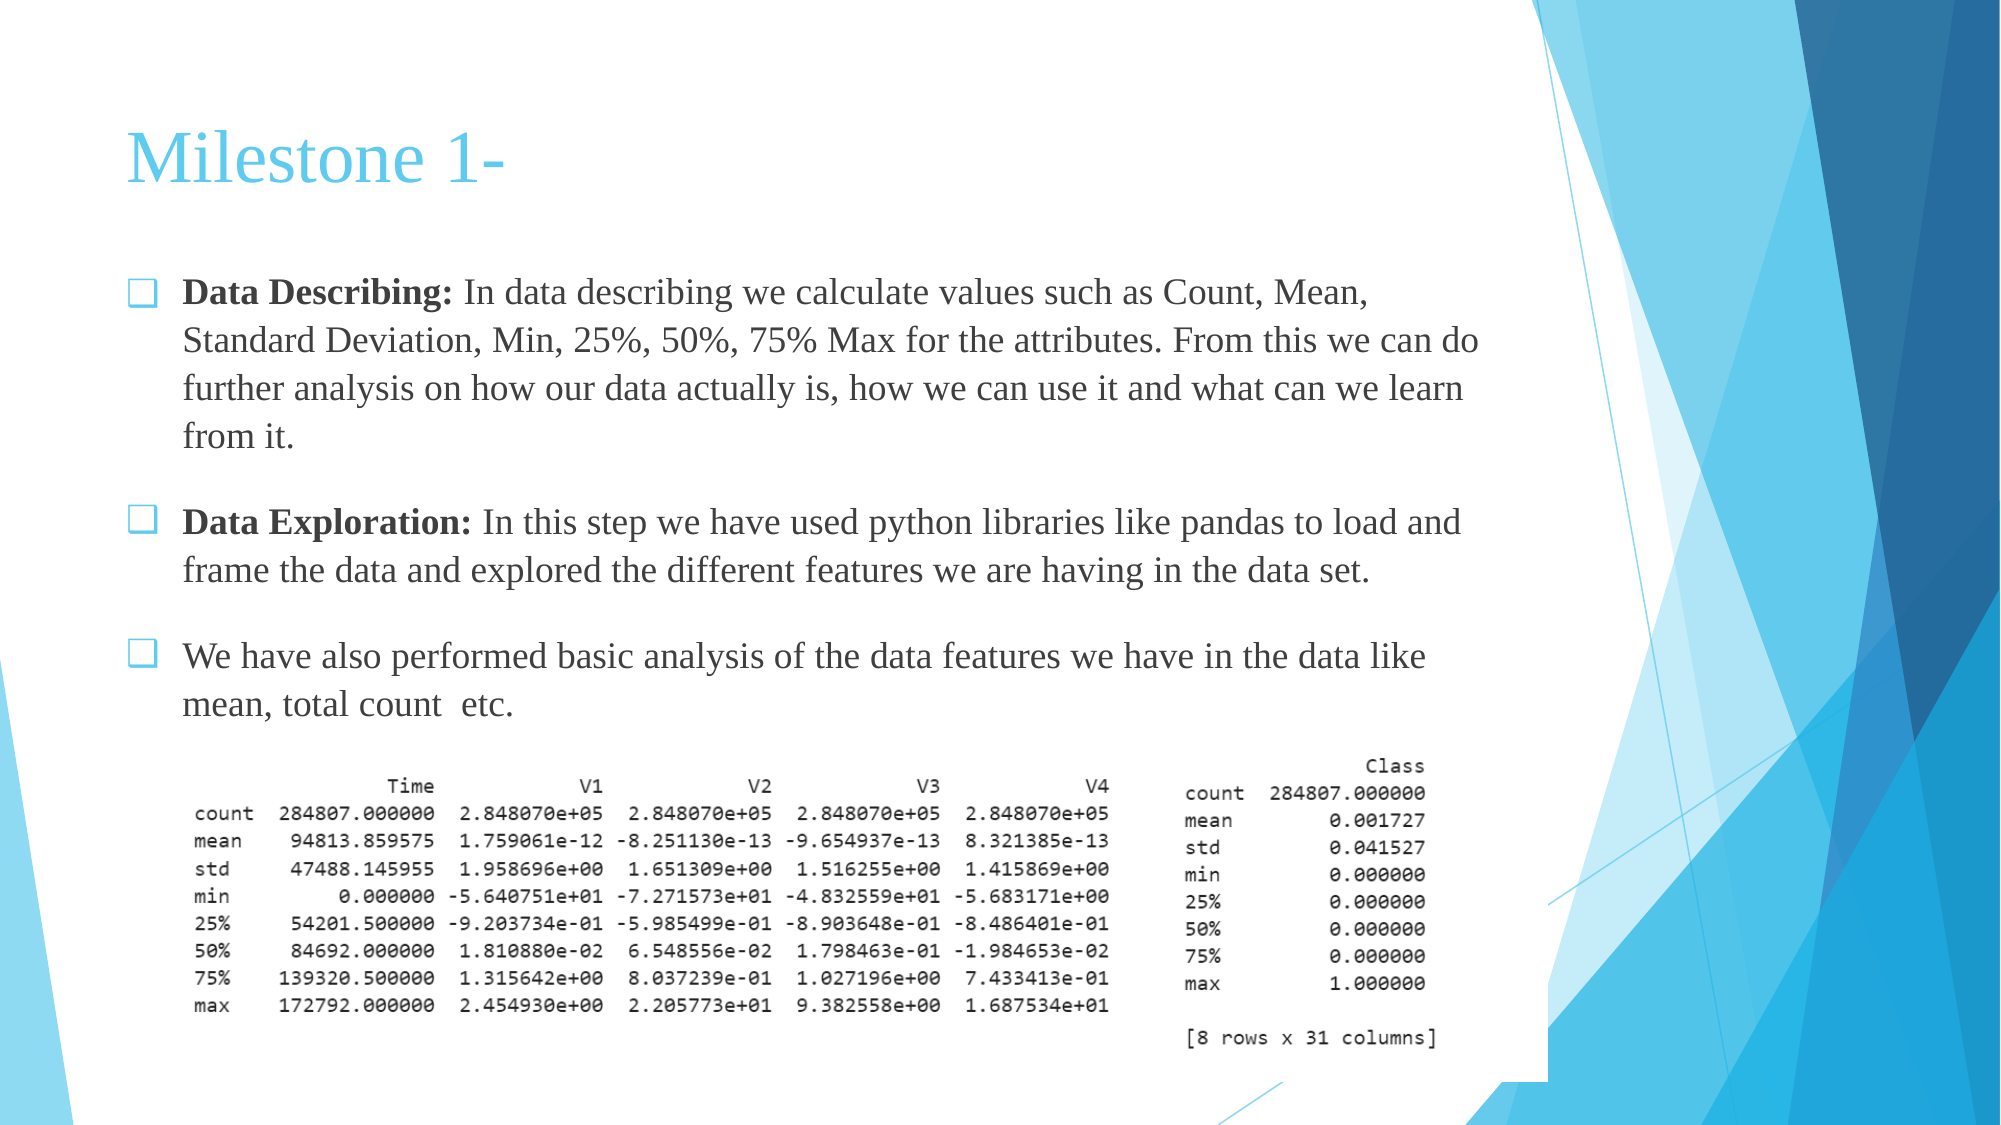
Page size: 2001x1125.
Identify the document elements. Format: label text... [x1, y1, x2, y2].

list Data Describing: In data describing we calculate values such as Count, Mean, Standard Deviation, Min, 25%, 50%, 75% Max for the attributes. From this we can do further analysis on how our data actually is, how we can use it and what can we learn from it. Data Exploration: In this step we have used python libraries like pandas to load and frame the data and explored the different features we are having in the data set. We have also performed basic analysis of the data features we have in the data like mean, total count etc. [111, 256, 1522, 992]
picture [167, 732, 1549, 1082]
title Milestone 1- [111, 99, 1522, 256]
